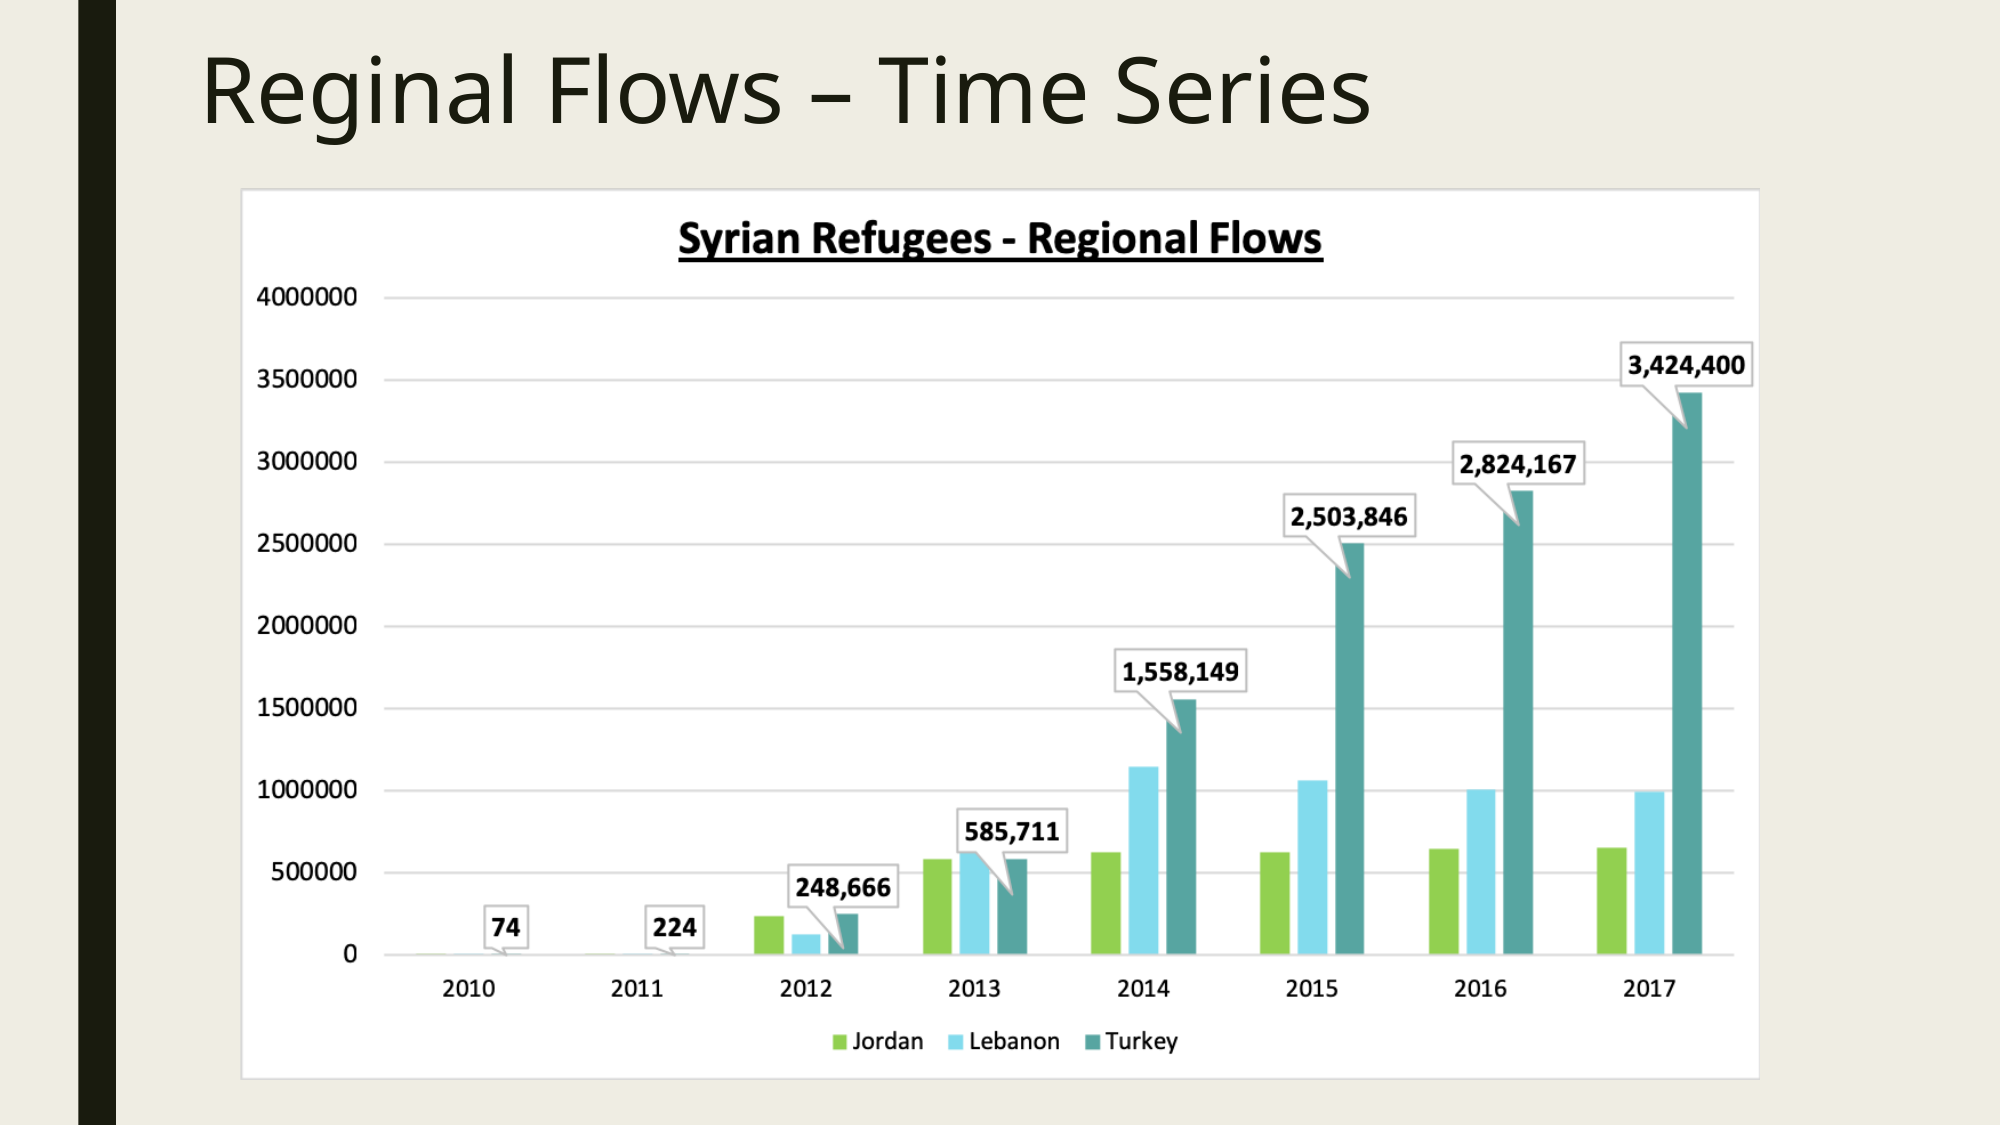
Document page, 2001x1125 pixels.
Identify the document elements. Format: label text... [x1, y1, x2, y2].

picture [240, 187, 1760, 1081]
title Reginal Flows – Time Series [184, 37, 1776, 188]
